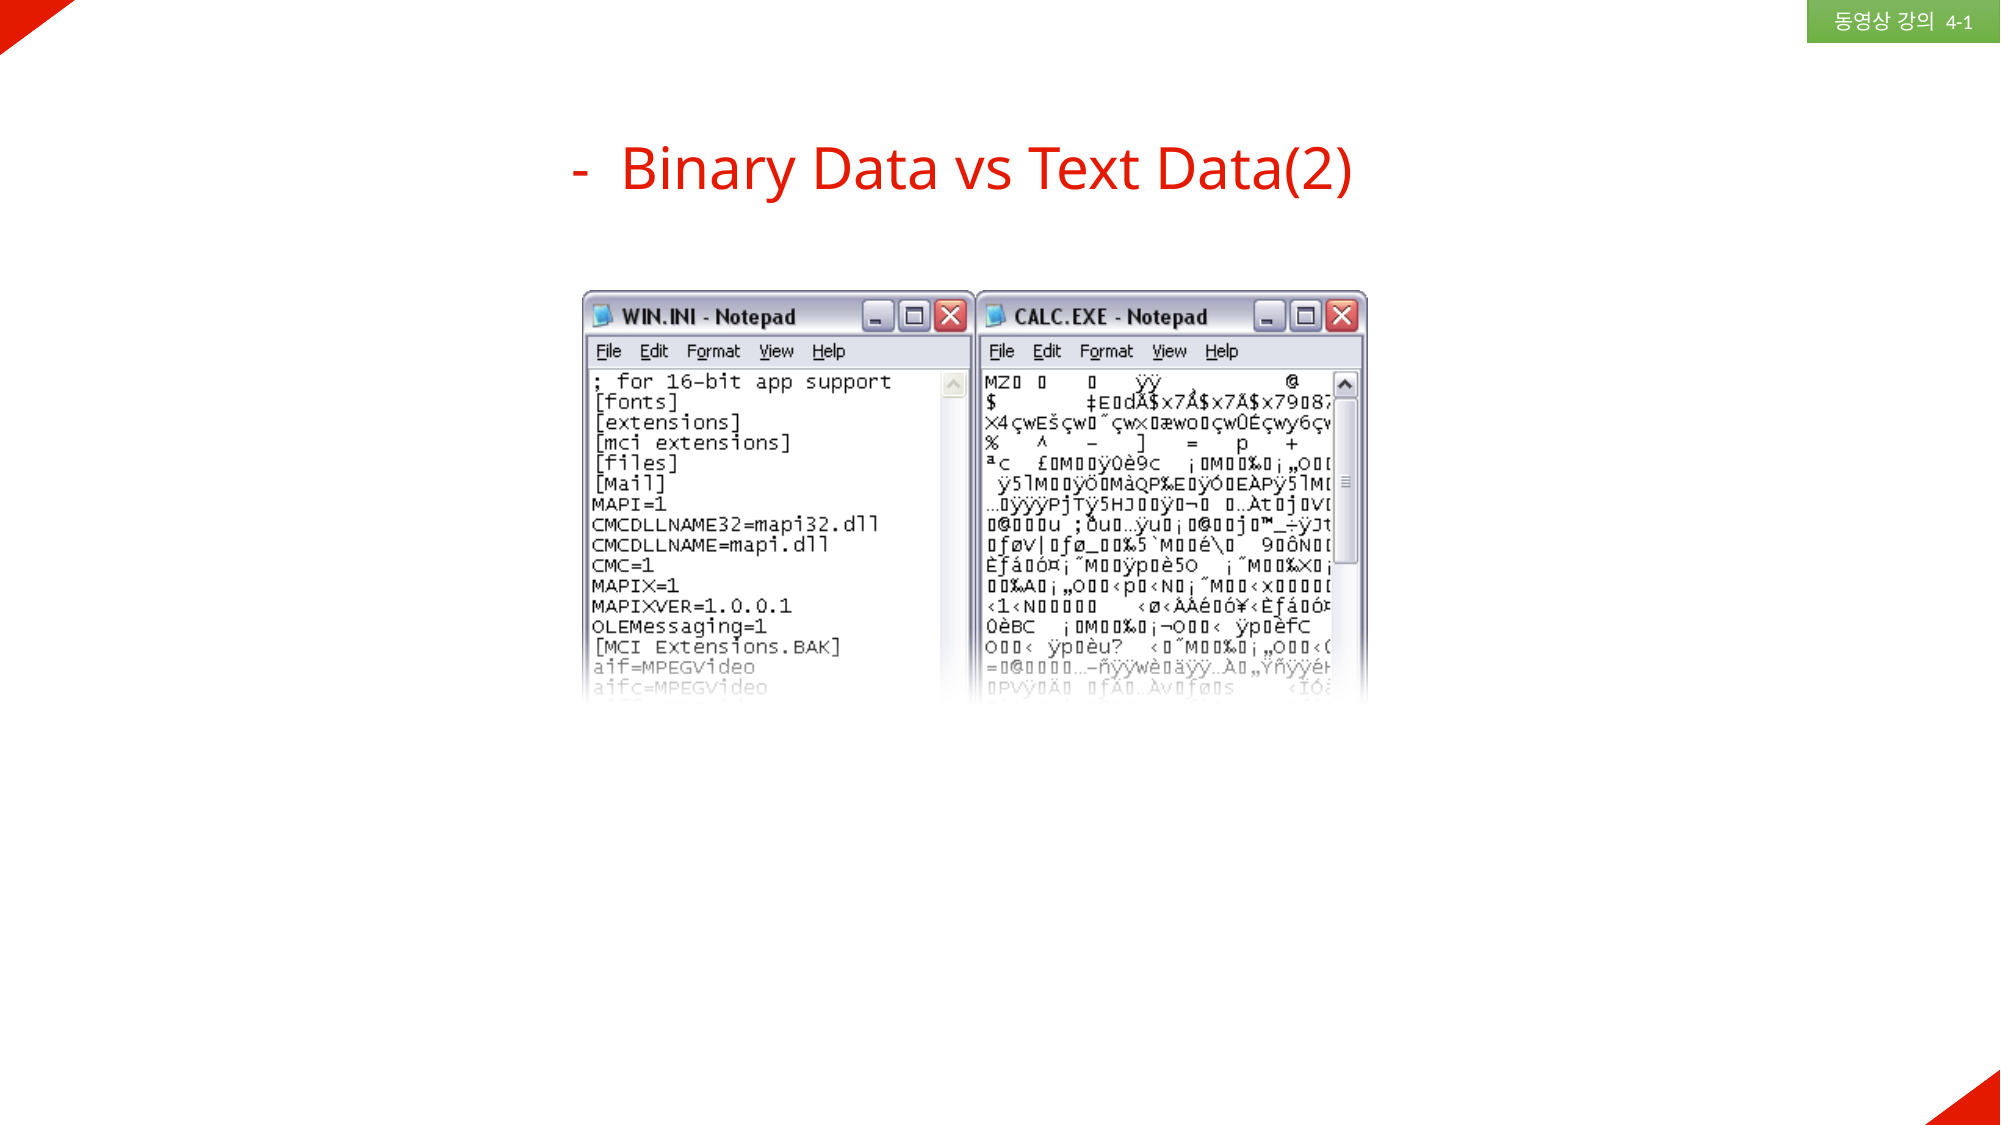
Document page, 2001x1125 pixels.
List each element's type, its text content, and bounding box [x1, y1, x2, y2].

picture [582, 290, 1368, 707]
text_box - Binary Data vs Text Data(2) [557, 131, 1393, 202]
text_box 동영상 강의 4-1 [1807, 0, 2000, 43]
